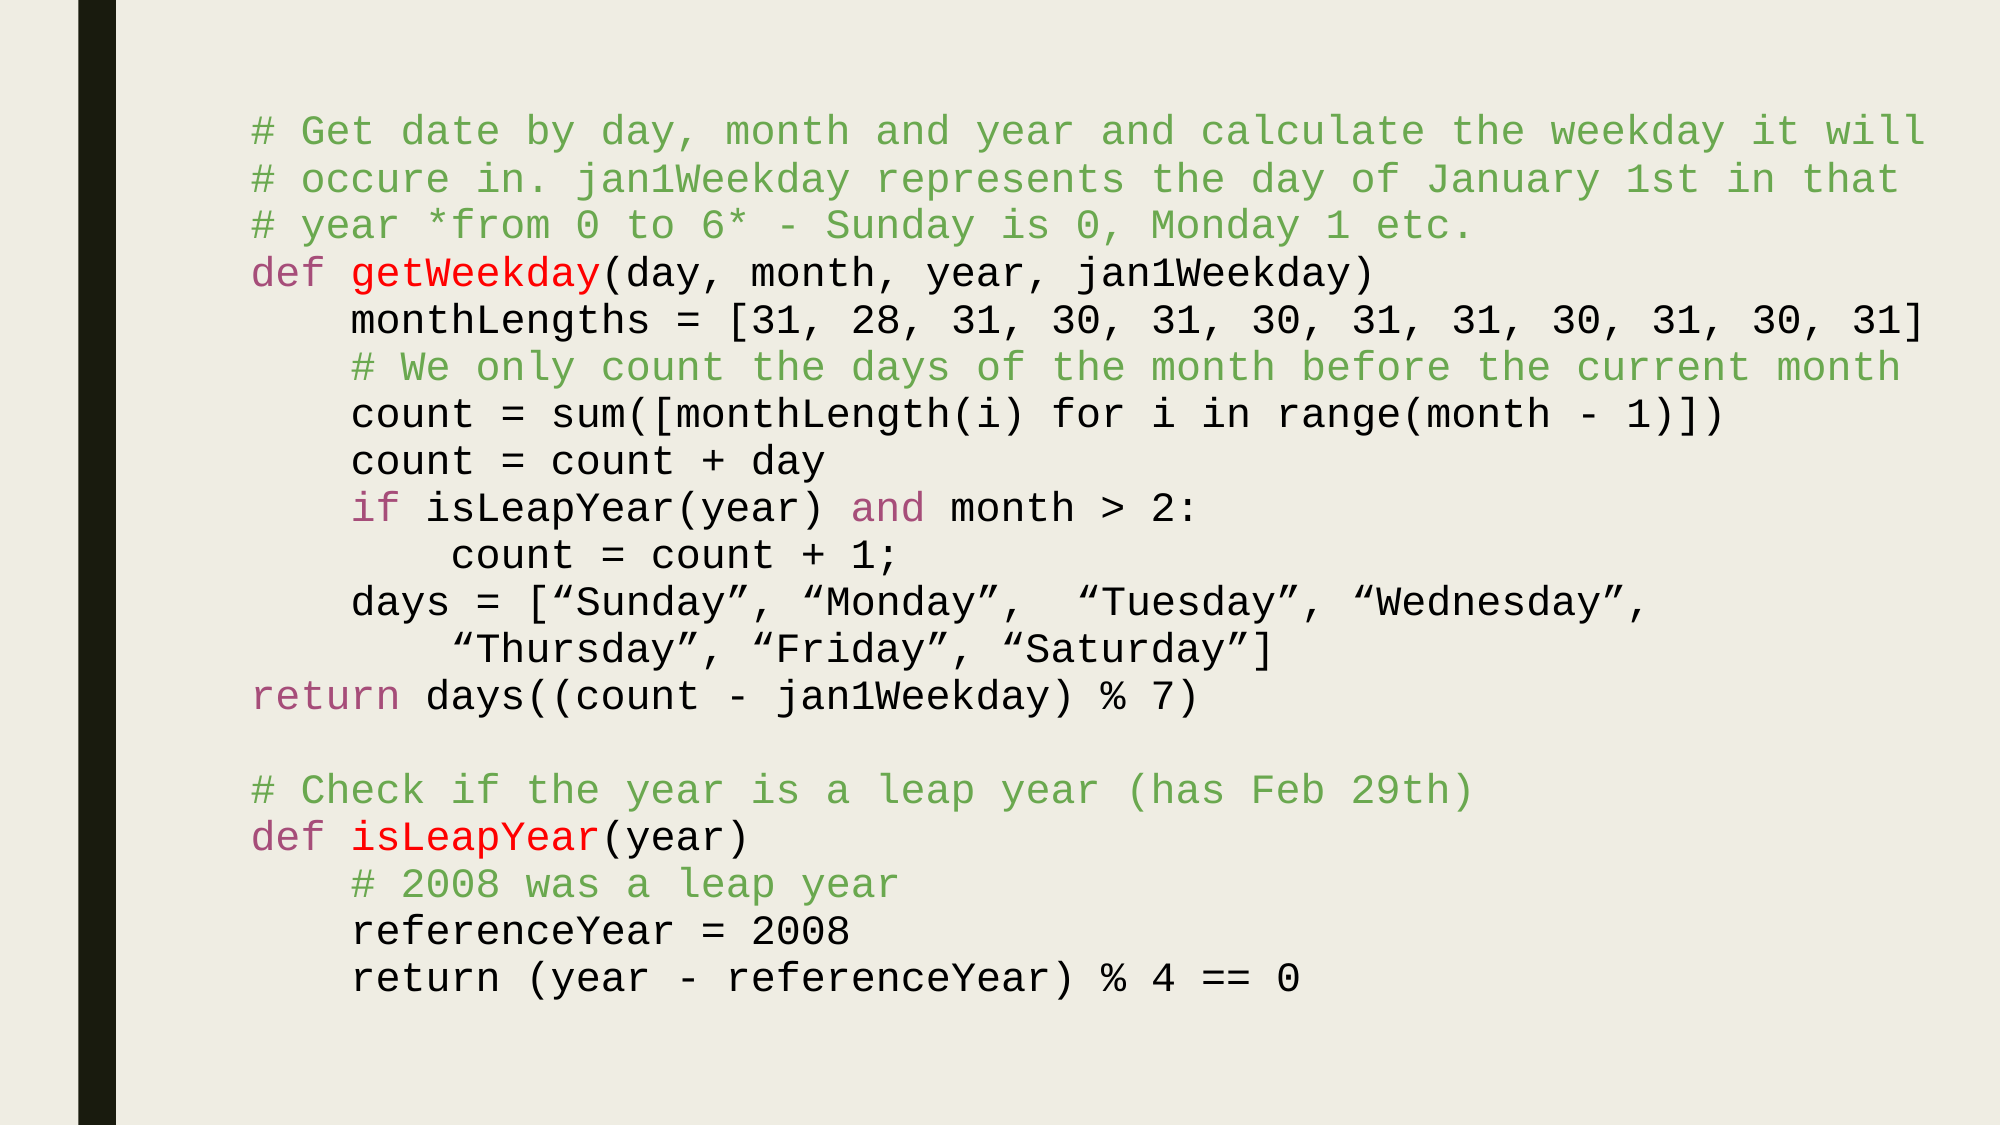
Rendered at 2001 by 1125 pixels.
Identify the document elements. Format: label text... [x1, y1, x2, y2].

list # Get date by day, month and year and calculate the weekday it will # occure in. jan1Weekday represents the day of January 1st in that # year *from 0 to 6* - Sunday is 0, Monday 1 etc. def getWeekday(day, month, year, jan1Weekday) monthLengths = [31, 28, 31, 30, 31, 30, 31, 31, 30, 31, 30, 31] # We only count the days of the month before the current month count = sum([monthLength(i) for i in range(month - 1)]) count = count + day if isLeapYear(year) and month > 2: count = count + 1; days = [“Sunday”, “Monday”, “Tuesday”, “Wednesday”, “Thursday”, “Friday”, “Saturday”] return days((count - jan1Weekday) % 7) # Check if the year is a leap year (has Feb 29th) def isLeapYear(year) # 2008 was a leap year referenceYear = 2008 return (year - referenceYear) % 4 == 0 [160, 99, 1962, 688]
